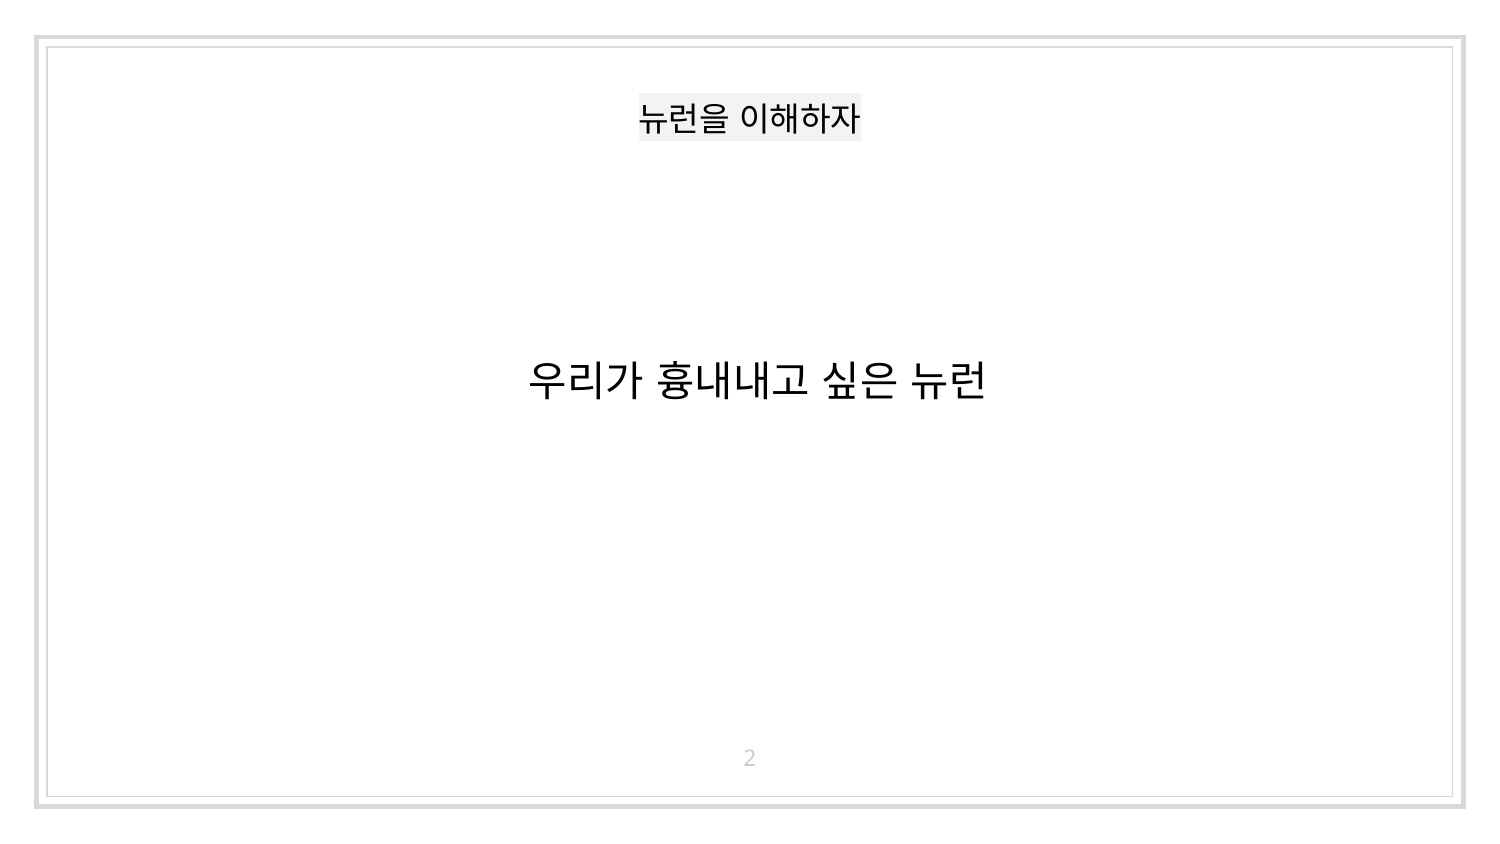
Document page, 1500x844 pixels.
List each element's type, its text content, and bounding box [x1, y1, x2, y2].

list 우리가 흉내내고 싶은 뉴런 [205, 128, 1295, 632]
title 뉴런을 이해하자 [63, 55, 1437, 181]
slide_number 2 [705, 725, 795, 790]
